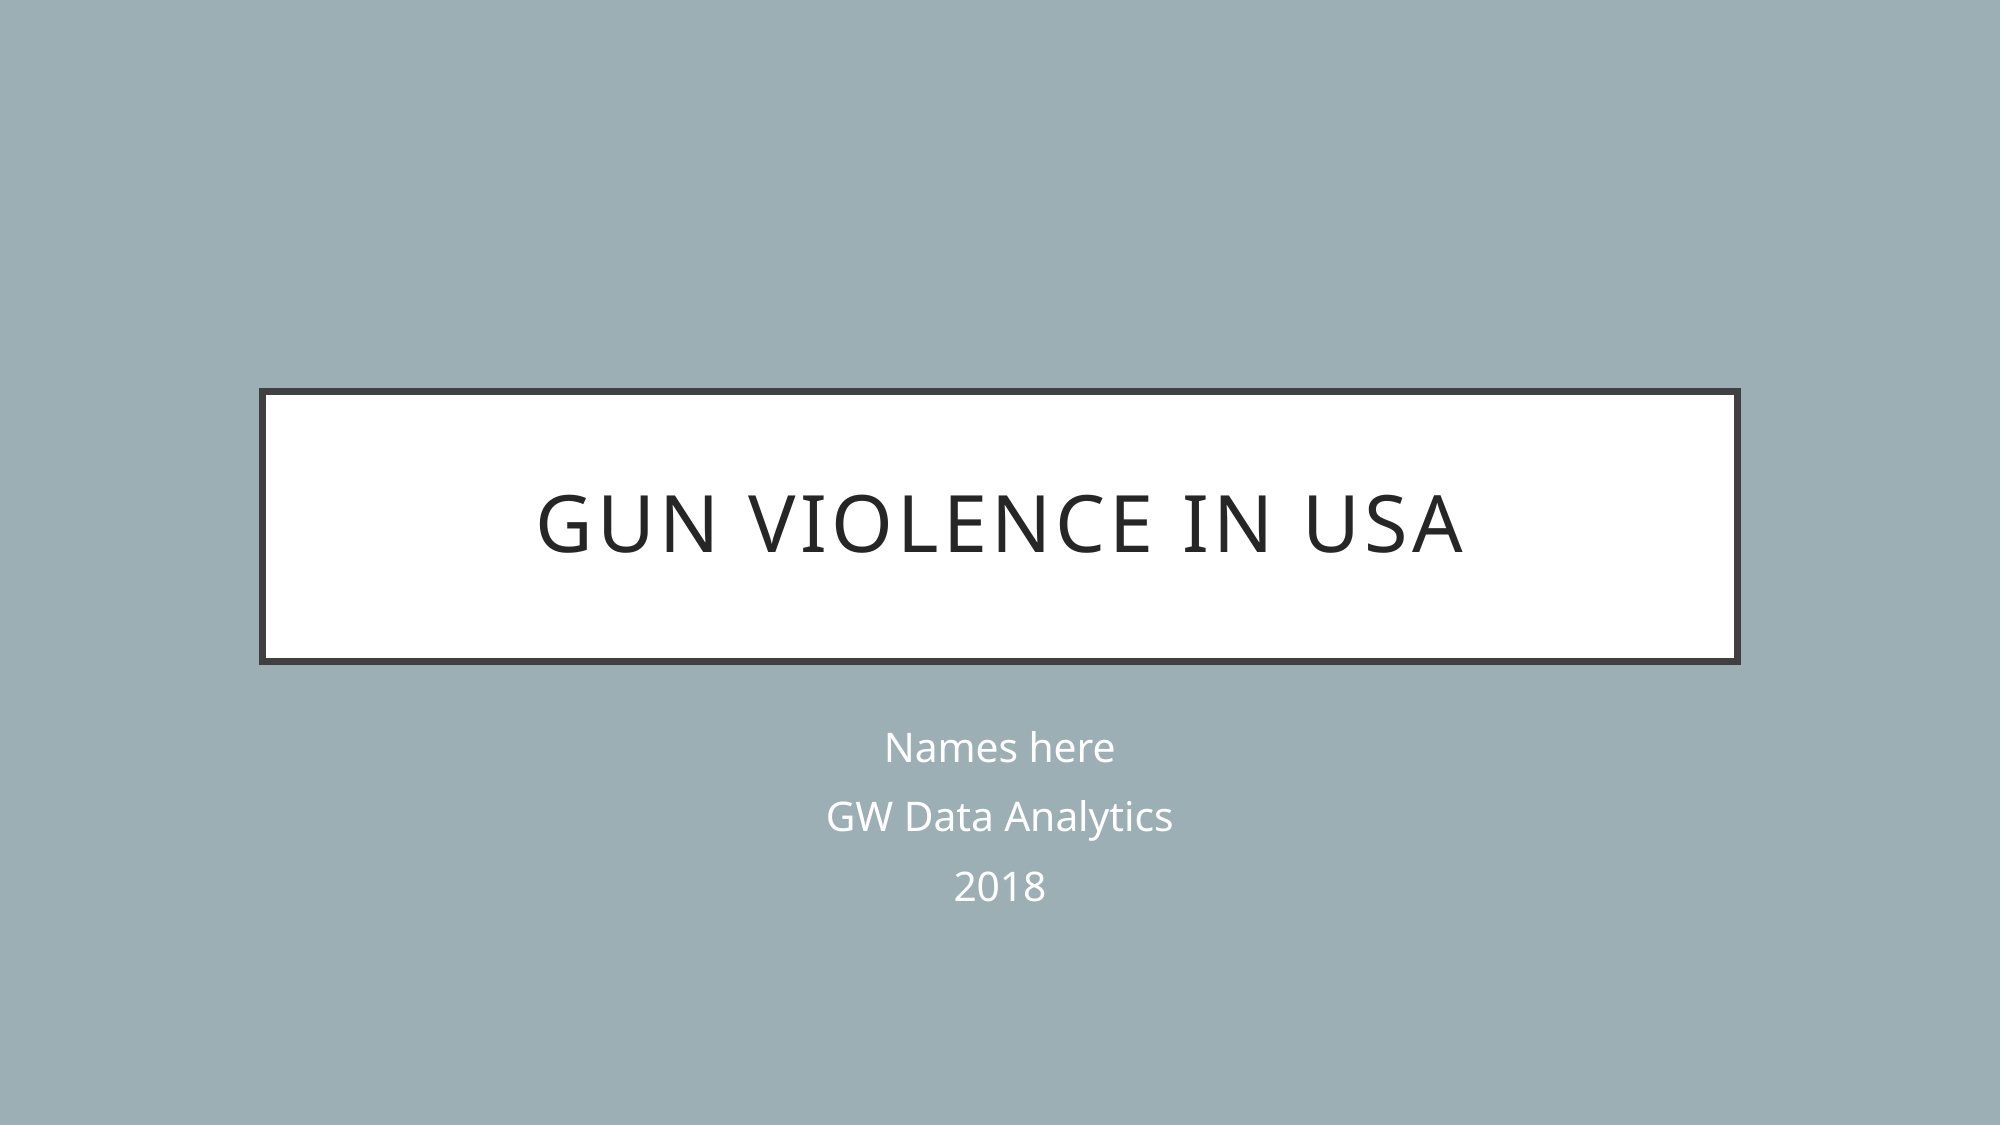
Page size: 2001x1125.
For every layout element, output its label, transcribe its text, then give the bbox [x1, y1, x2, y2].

title Gun Violence in USA [259, 388, 1741, 665]
subtitle Names here GW Data Analytics 2018 [442, 713, 1558, 918]
